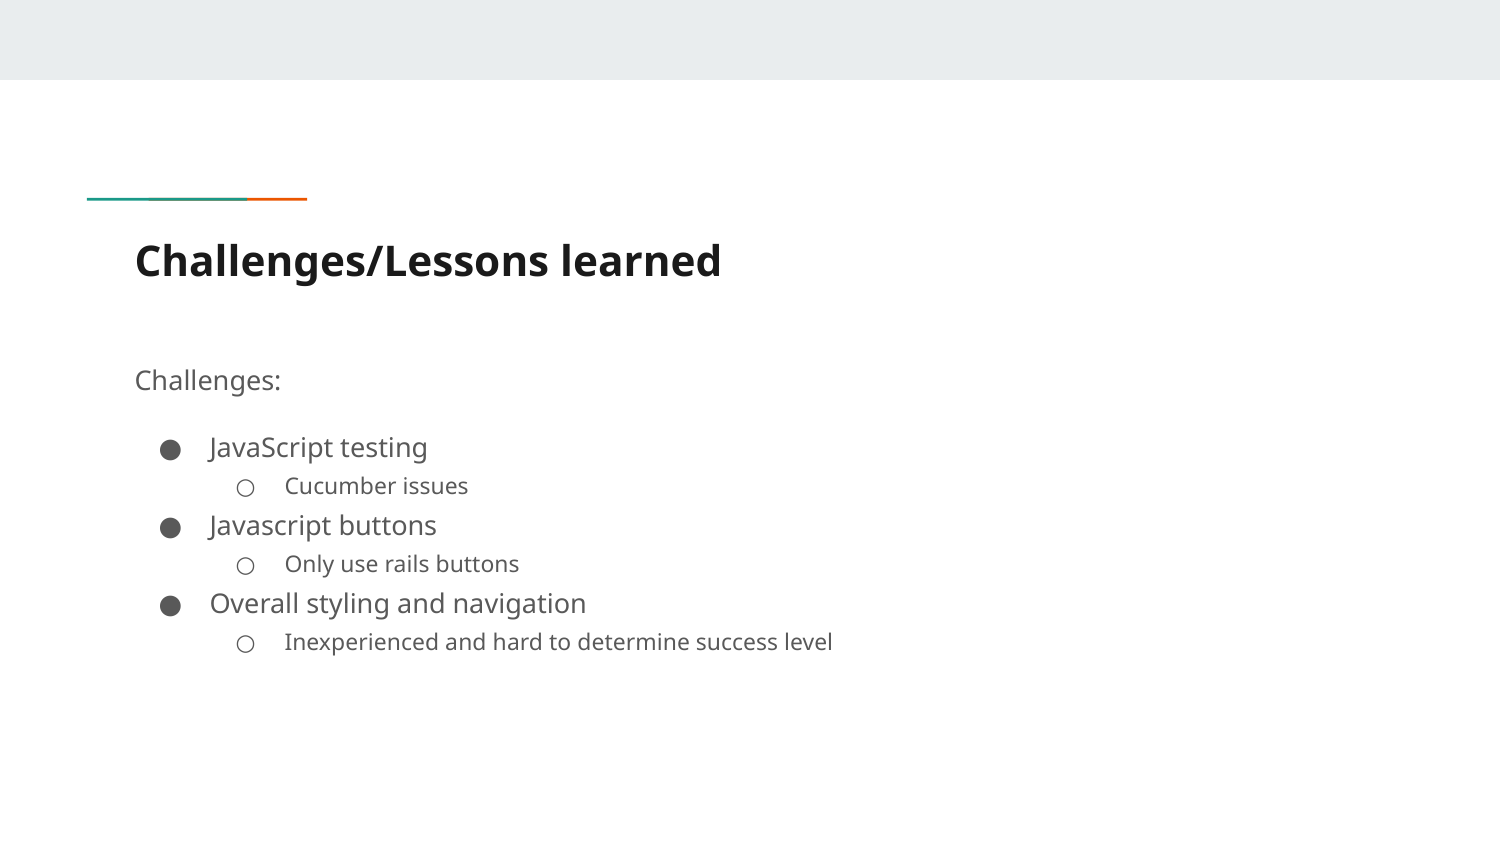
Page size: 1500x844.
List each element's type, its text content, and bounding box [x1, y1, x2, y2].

title Challenges/Lessons learned [119, 216, 1381, 305]
list Challenges: JavaScript testing Cucumber issues Javascript buttons Only use rails buttons Overall styling and navigation Inexperienced and hard to determine success level [119, 341, 1381, 712]
